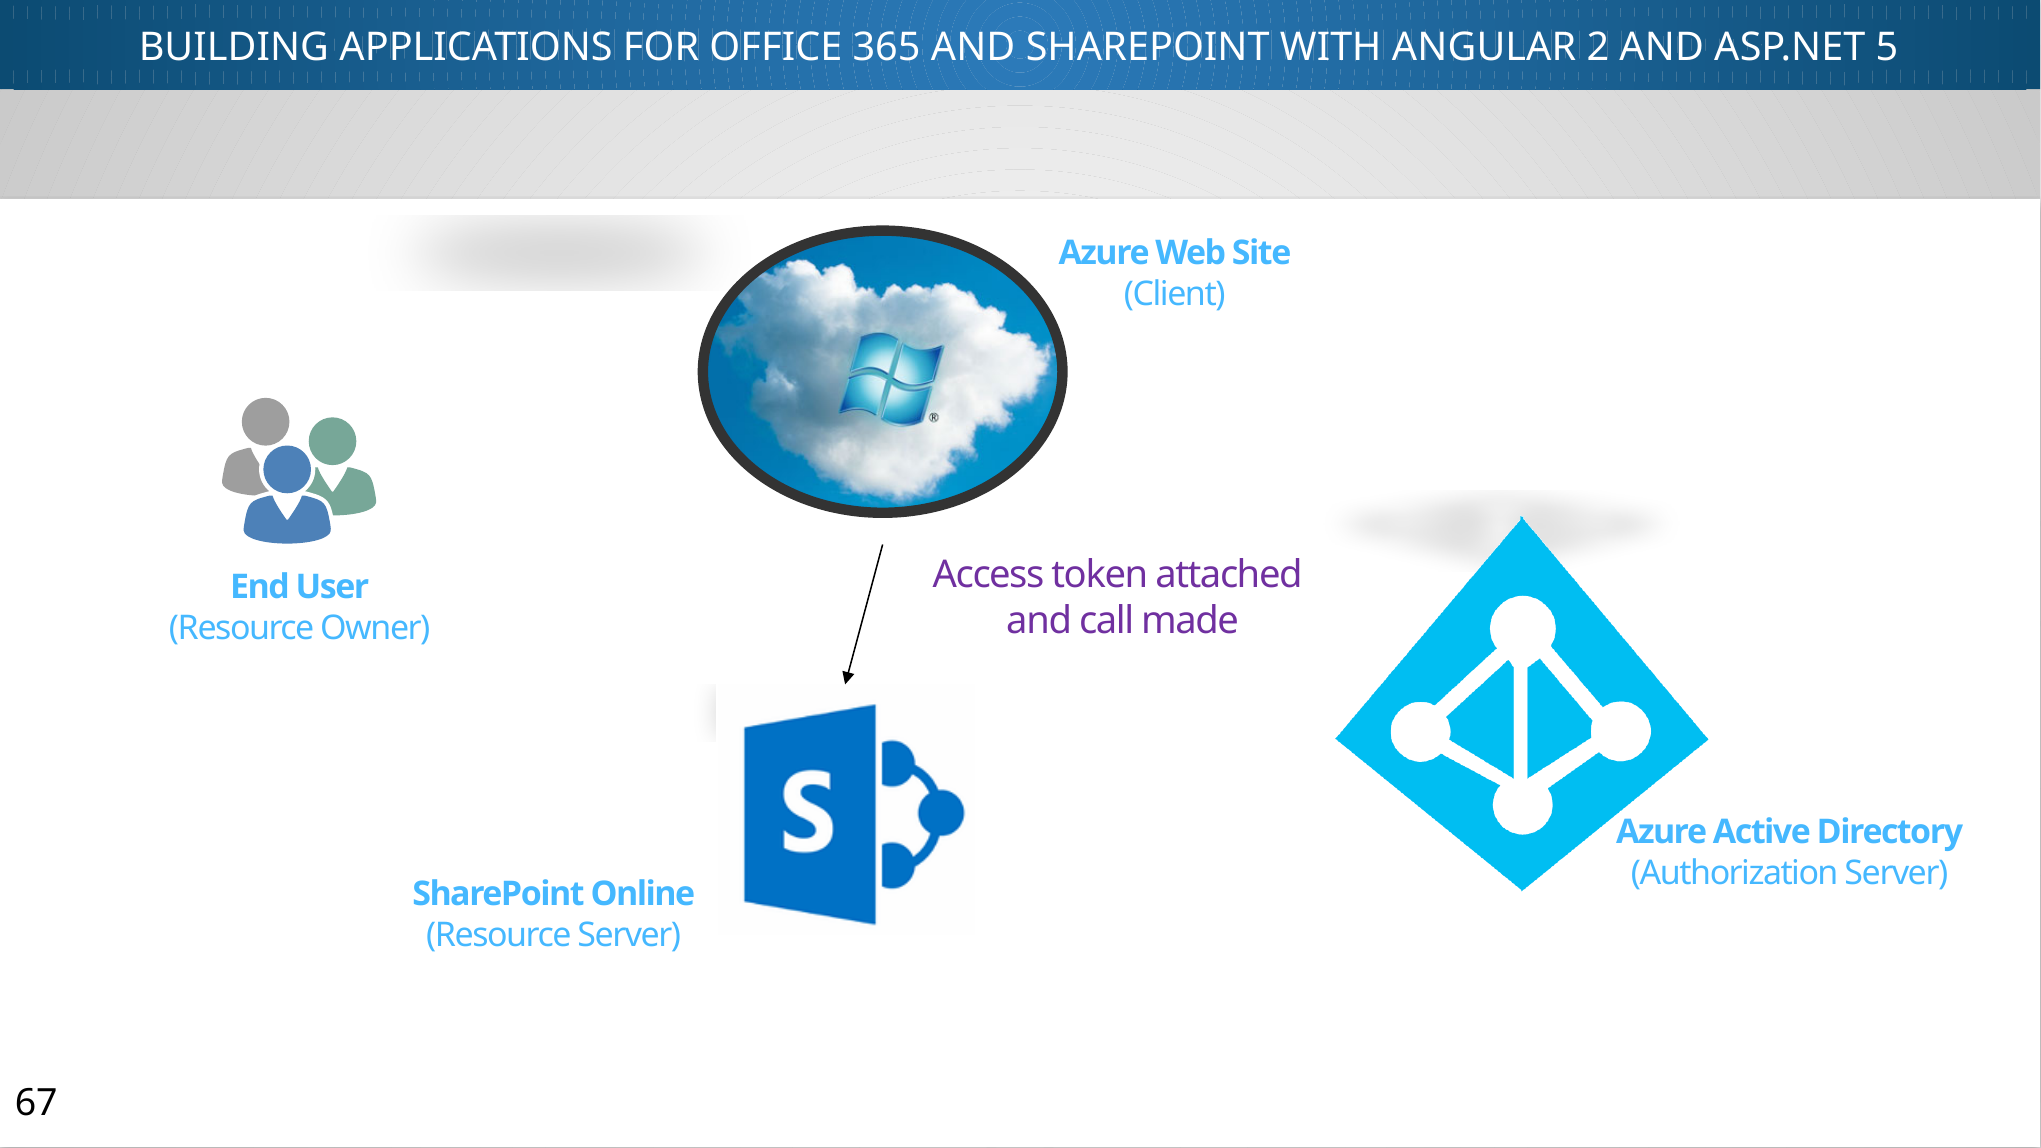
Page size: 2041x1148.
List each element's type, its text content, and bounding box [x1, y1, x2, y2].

text_box Access token attached and call made [932, 549, 1303, 642]
text_box End User (Resource Owner) [168, 565, 431, 647]
picture [702, 230, 1063, 513]
text_box Azure Active Directory (Authorization Server) [1715, 809, 1963, 891]
text_box SharePoint Online (Resource Server) [412, 871, 696, 954]
picture [1332, 514, 1711, 893]
picture [715, 684, 975, 935]
slide_number 67 [0, 1070, 94, 1108]
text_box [844, 544, 883, 685]
picture [216, 390, 384, 550]
text_box Azure Web Site (Client) [1063, 230, 1292, 313]
